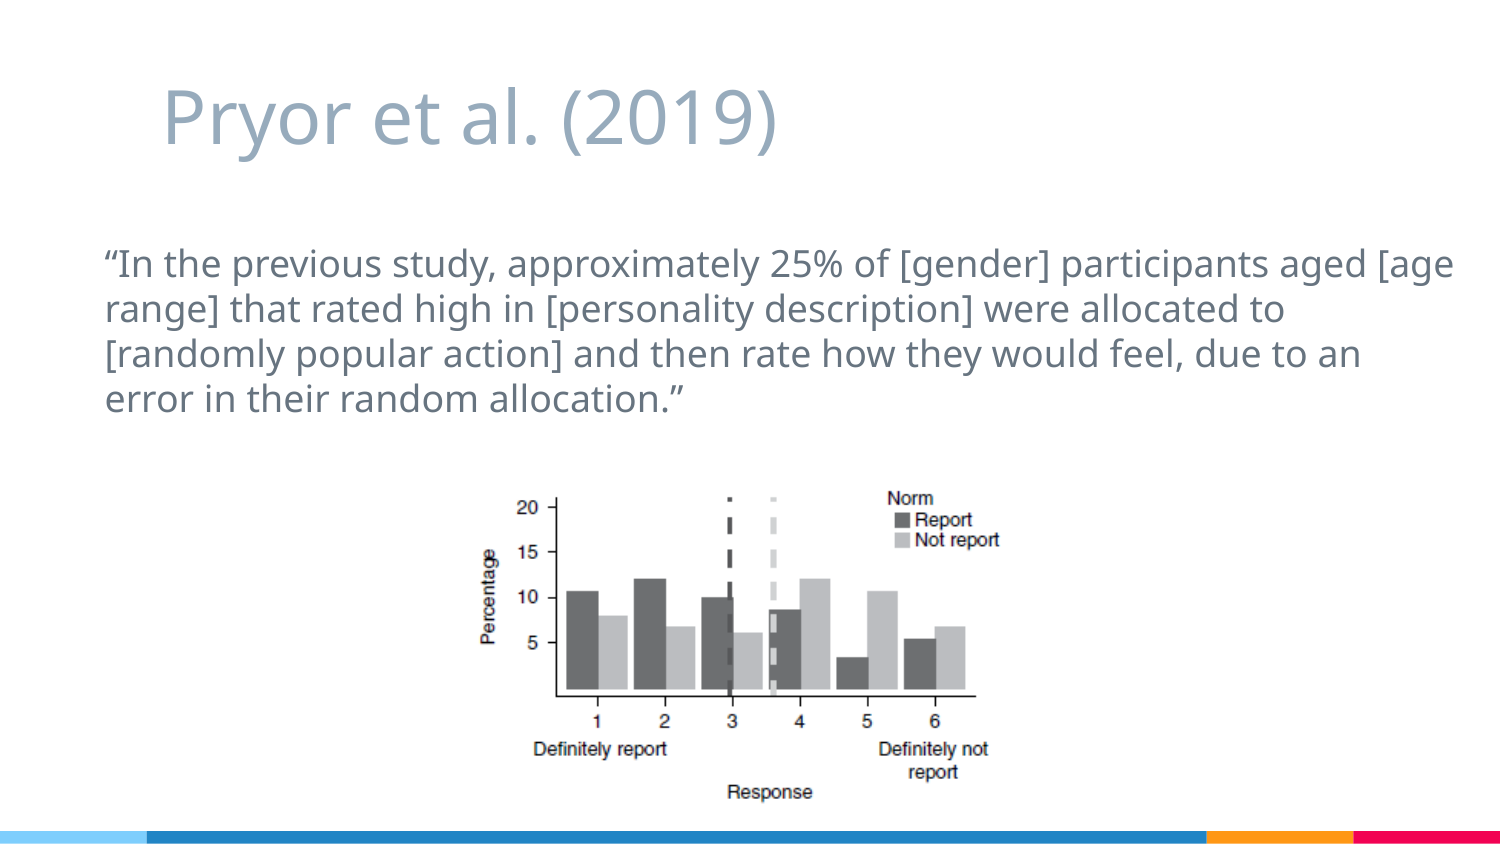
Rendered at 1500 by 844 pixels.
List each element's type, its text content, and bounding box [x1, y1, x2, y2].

picture [449, 439, 1051, 823]
list “In the previous study, approximately 25% of [gender] participants aged [age range] that rated high in [personality description] were allocated to [randomly popular action] and then rate how they would feel, due to an error in their random allocation.” [89, 225, 1473, 412]
title Pryor et al. (2019) [146, 33, 1207, 175]
